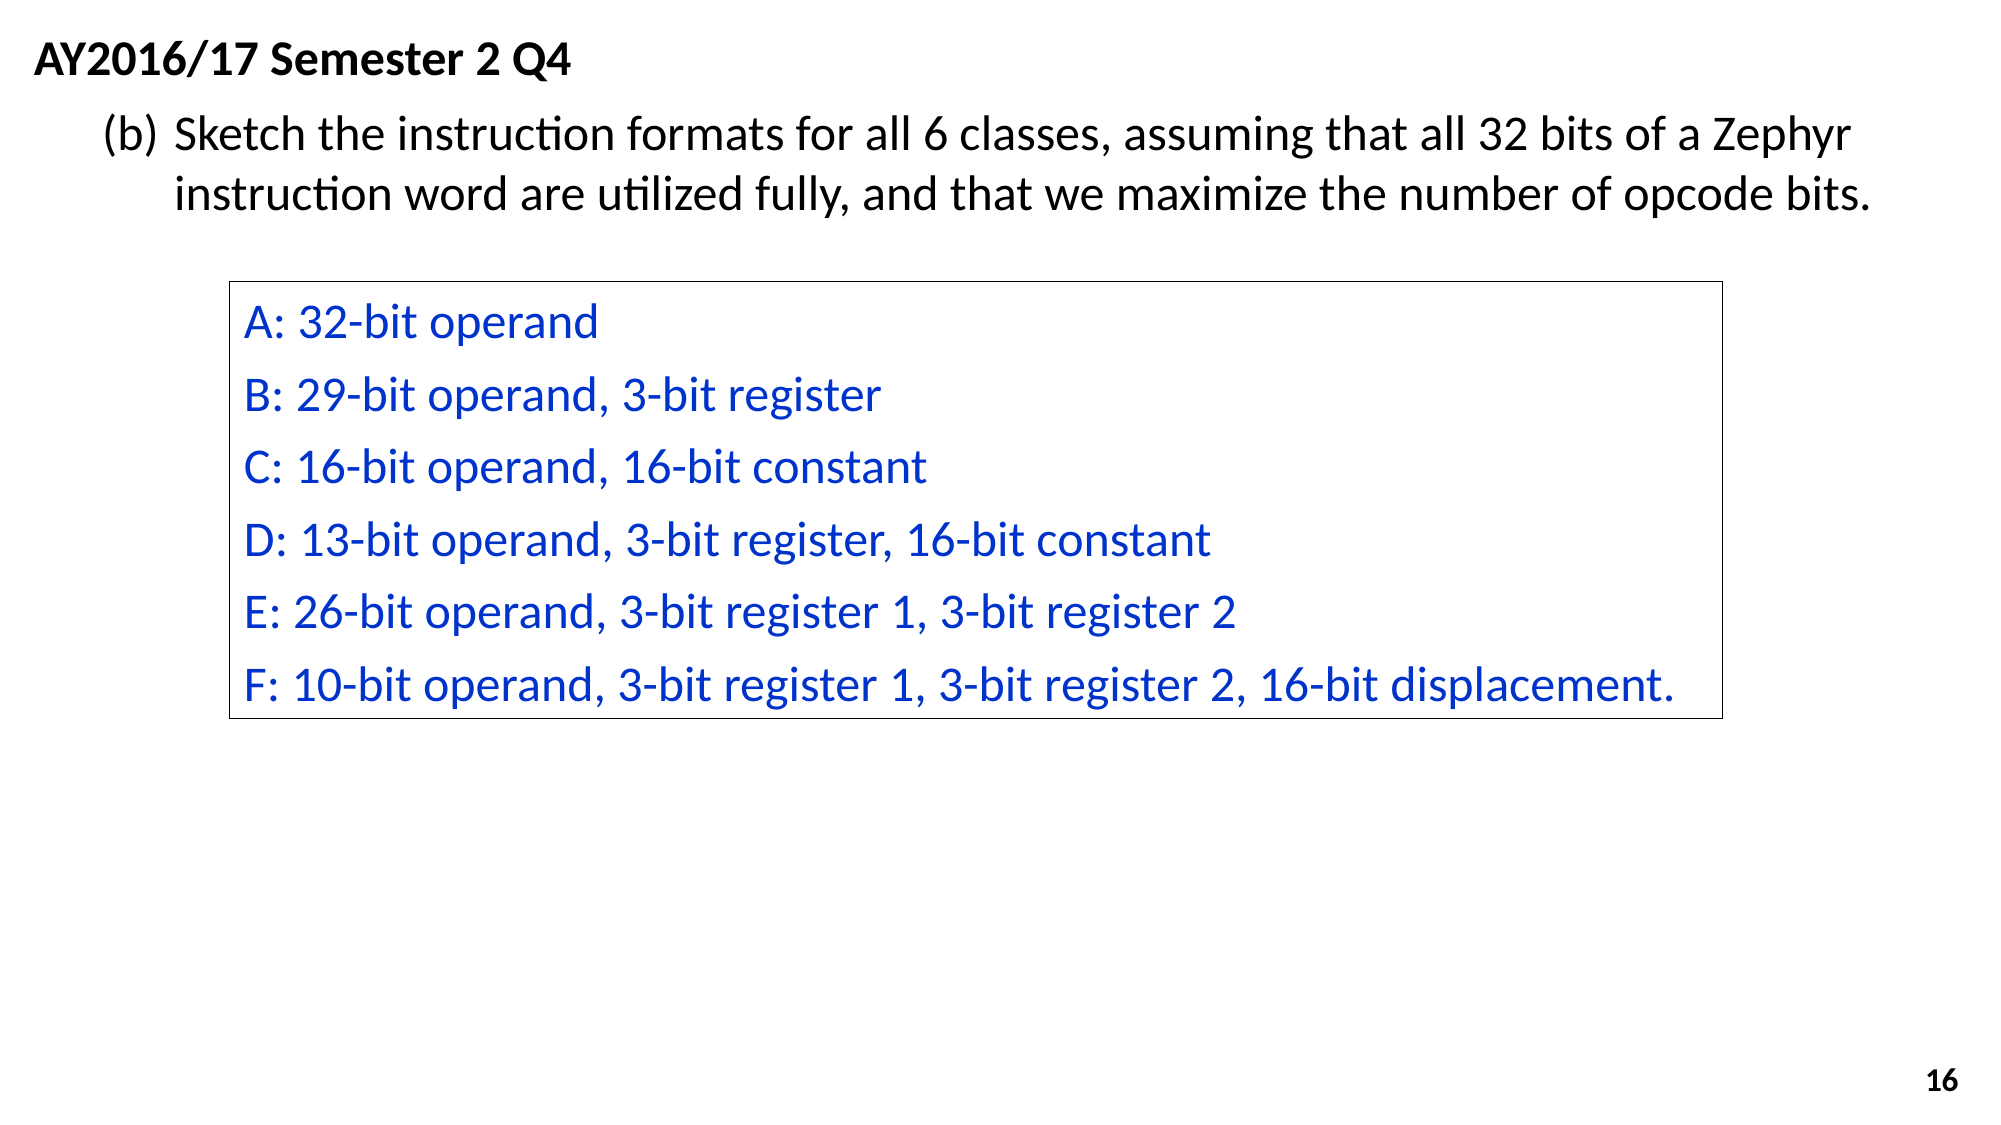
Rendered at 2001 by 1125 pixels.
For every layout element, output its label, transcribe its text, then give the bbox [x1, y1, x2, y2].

text_box A: 32-bit operand B: 29-bit operand, 3-bit register C: 16-bit operand, 16-bit constant D: 13-bit operand, 3-bit register, 16-bit constant E: 26-bit operand, 3-bit register 1, 3-bit register 2 F: 10-bit operand, 3-bit register 1, 3-bit register 2, 16-bit displacement. [229, 281, 1723, 719]
text_box (b) Sketch the instruction formats for all 6 classes, assuming that all 32 bits of a Zephyr instruction word are utilized fully, and that we maximize the number of opcode bits. [87, 93, 1921, 229]
slide_number 16 [1523, 1047, 1974, 1108]
text_box AY2016/17 Semester 2 Q4 [19, 17, 632, 93]
